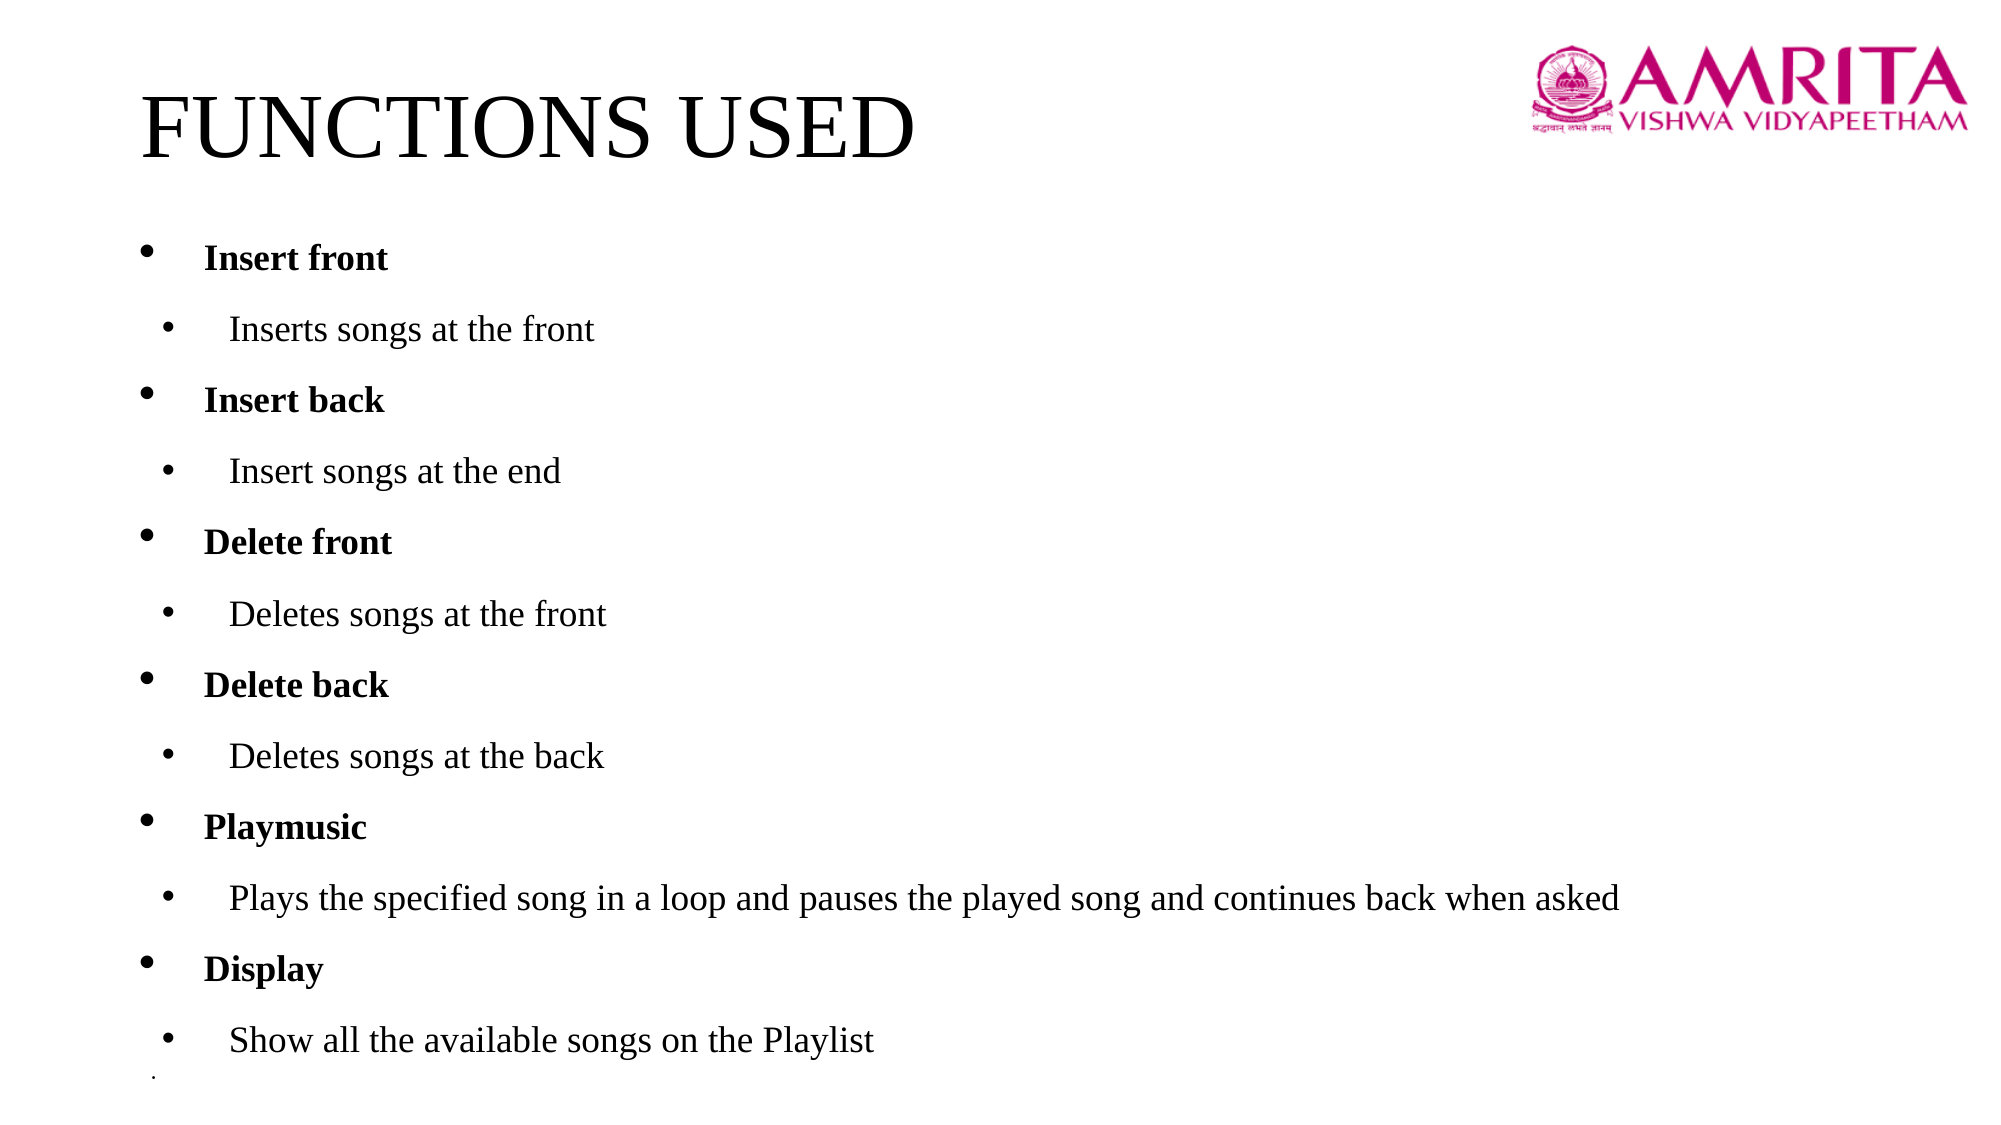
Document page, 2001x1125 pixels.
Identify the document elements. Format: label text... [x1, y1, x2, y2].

list Insert front Inserts songs at the front Insert back Insert songs at the end Delete front Deletes songs at the front Delete back Deletes songs at the back Playmusic Plays the specified song in a loop and pauses the played song and continues back when asked Display Show all the available songs on the Playlist [125, 205, 1851, 1106]
title FUNCTIONS USED [125, 19, 1851, 205]
picture [1527, 13, 1973, 166]
